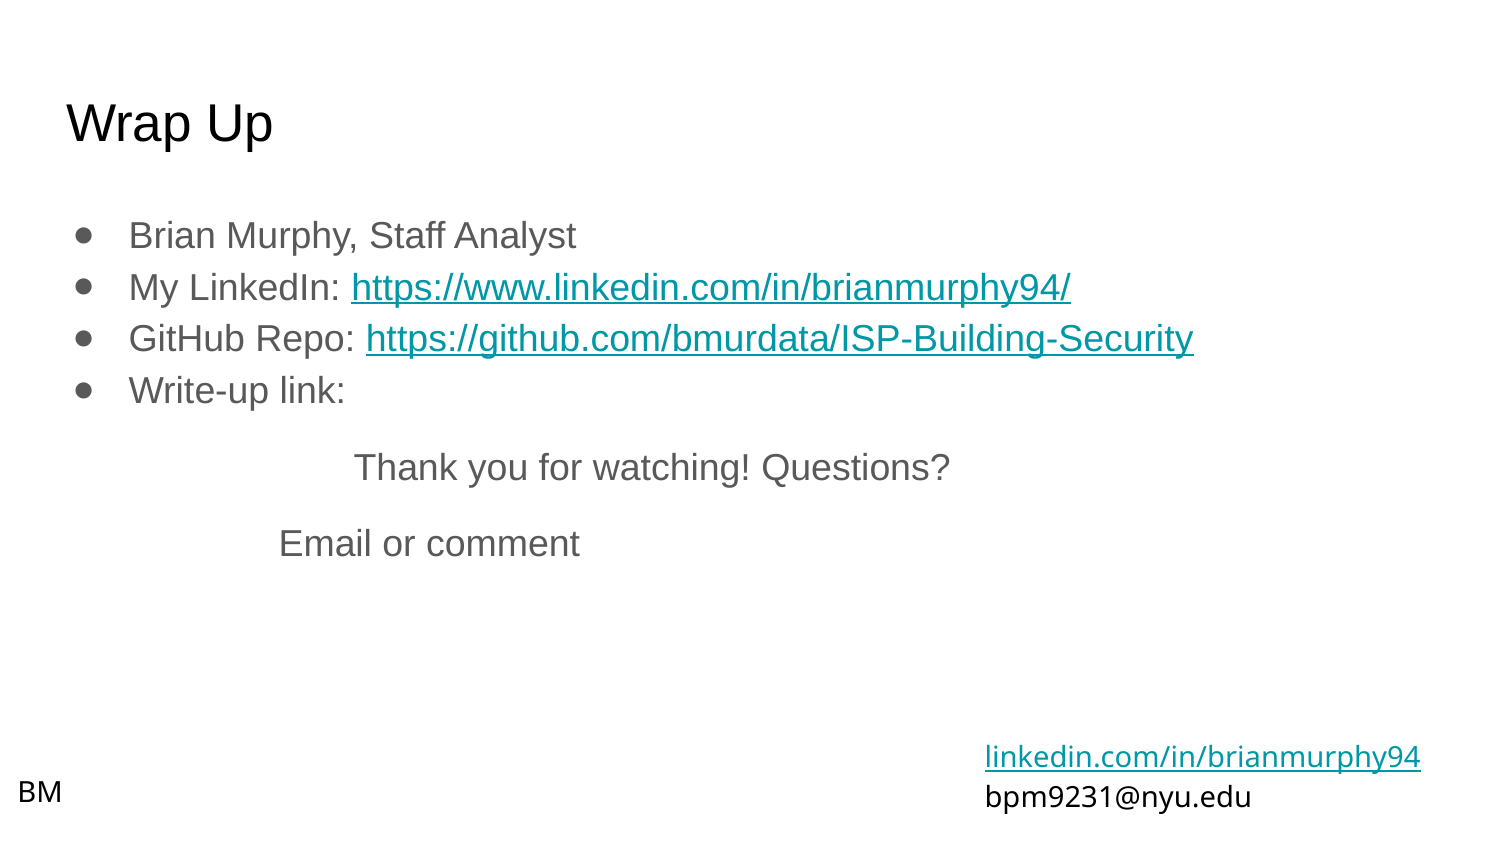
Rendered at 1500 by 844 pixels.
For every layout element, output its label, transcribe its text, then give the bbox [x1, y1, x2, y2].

title Wrap Up [51, 72, 1449, 167]
list Brian Murphy, Staff Analyst My LinkedIn: https://www.linkedin.com/in/brianmurphy94/ GitHub Repo: https://github.com/bmurdata/ISP-Building-Security Write-up link: Thank you for watching! Questions? Email or comment [38, 189, 1241, 750]
text_box linkedin.com/in/brianmurphy94 bpm9231@nyu.edu [969, 723, 1463, 829]
text_box BM [2, 758, 496, 824]
